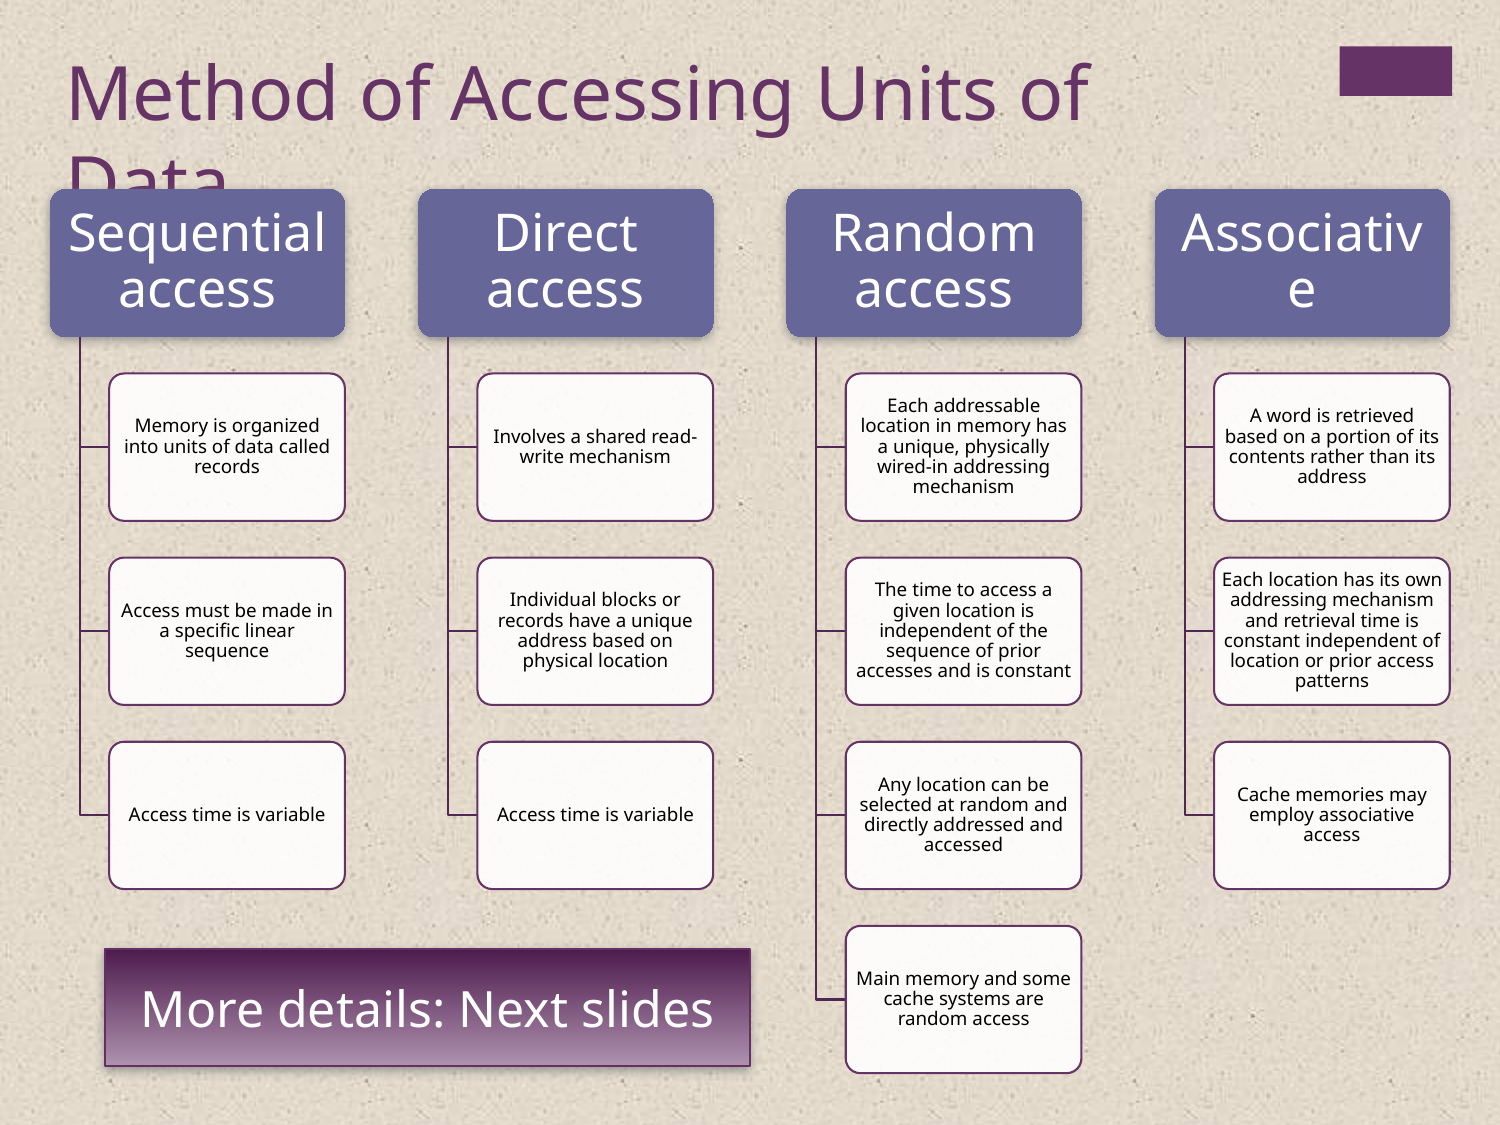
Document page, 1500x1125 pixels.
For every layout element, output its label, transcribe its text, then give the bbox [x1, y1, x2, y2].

title Method of Accessing Units of Data [50, 37, 1290, 134]
picture [0, 0, 1500, 1125]
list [49, 136, 1451, 1125]
